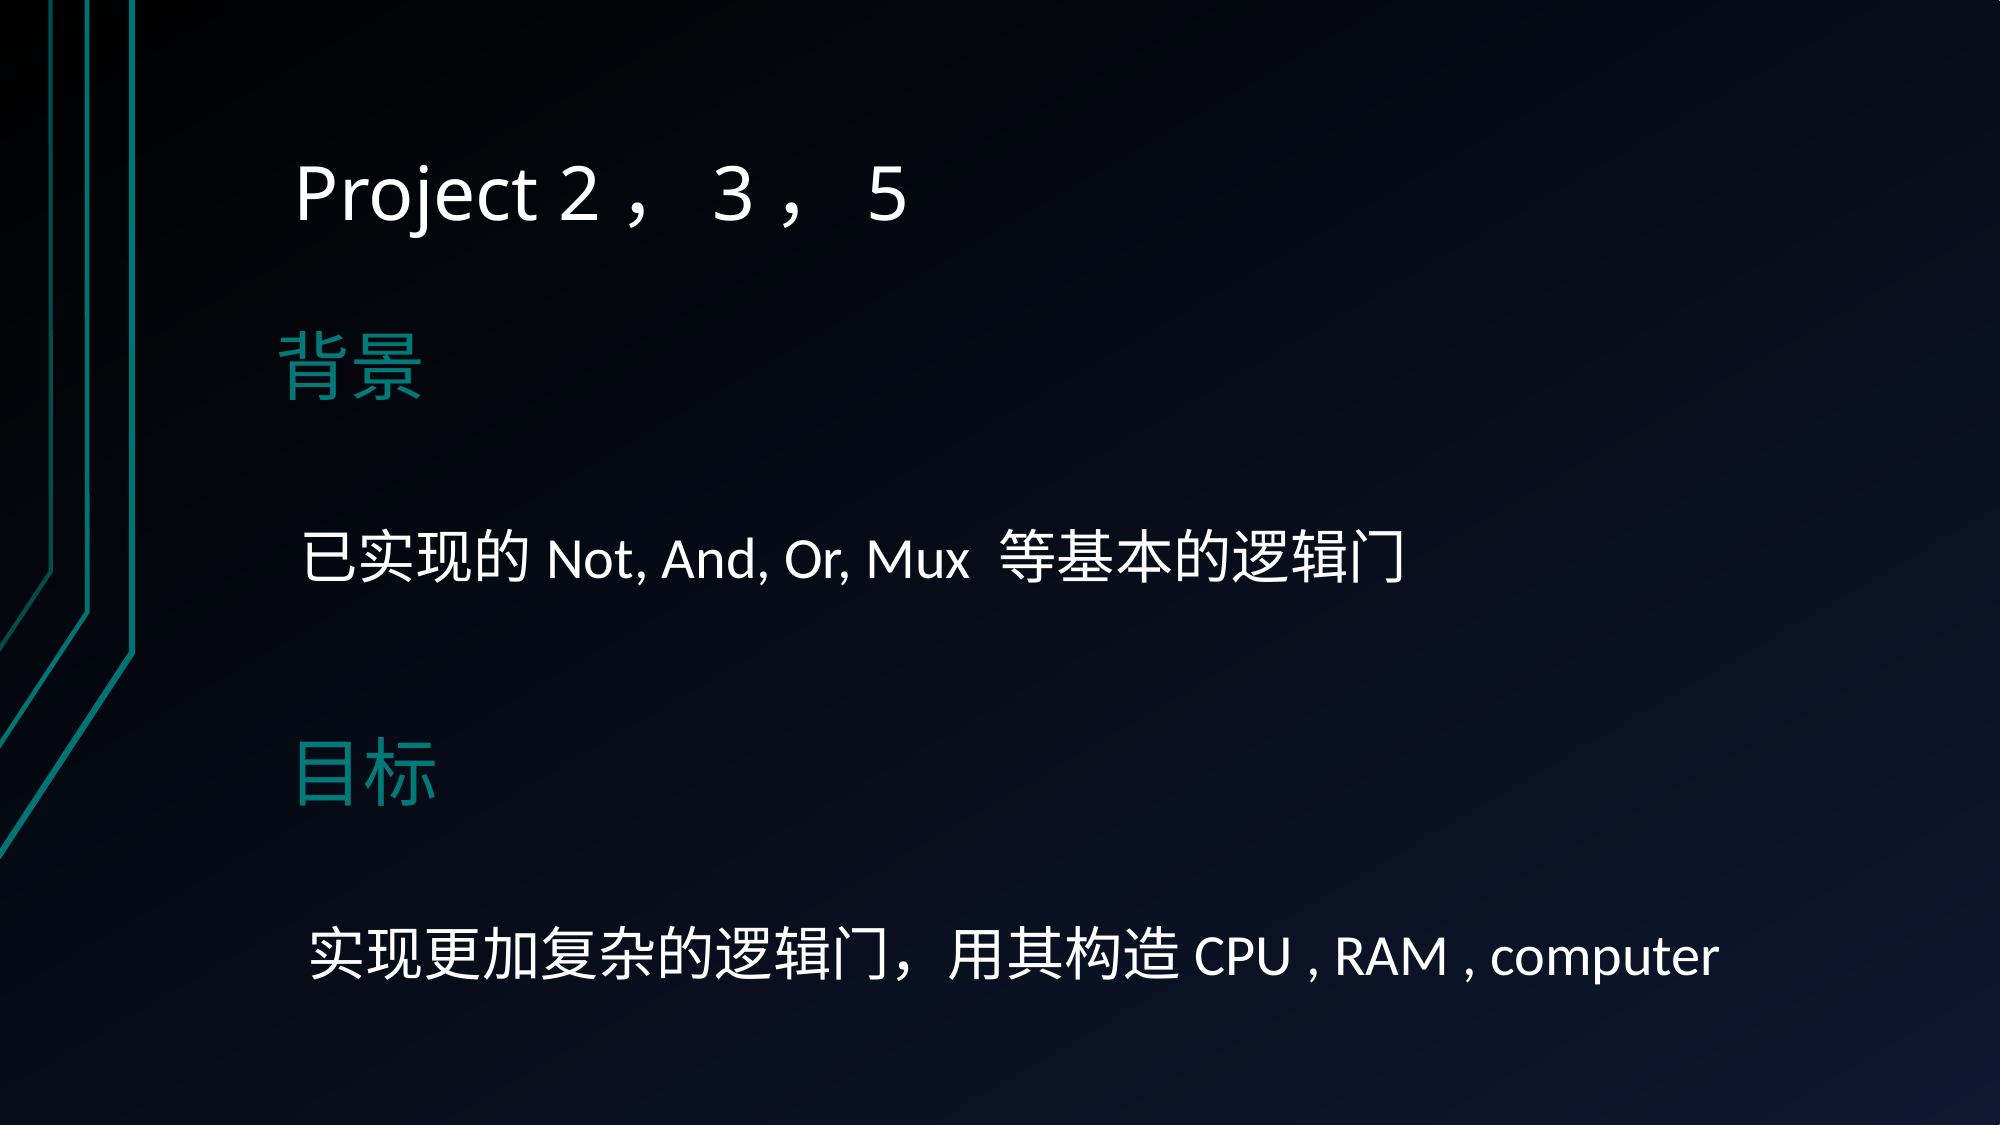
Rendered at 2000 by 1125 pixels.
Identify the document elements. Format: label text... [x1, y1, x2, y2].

text_box 实现更加复杂的逻辑门，用其构造CPU , RAM , computer [292, 909, 1737, 1064]
title 背景 [255, 219, 1107, 421]
text_box 目标 [268, 625, 1119, 827]
text_box Project 2，3，5 [273, 101, 1707, 247]
text_box 已实现的Not, And, Or, Mux 等基本的逻辑门 [284, 512, 1422, 598]
